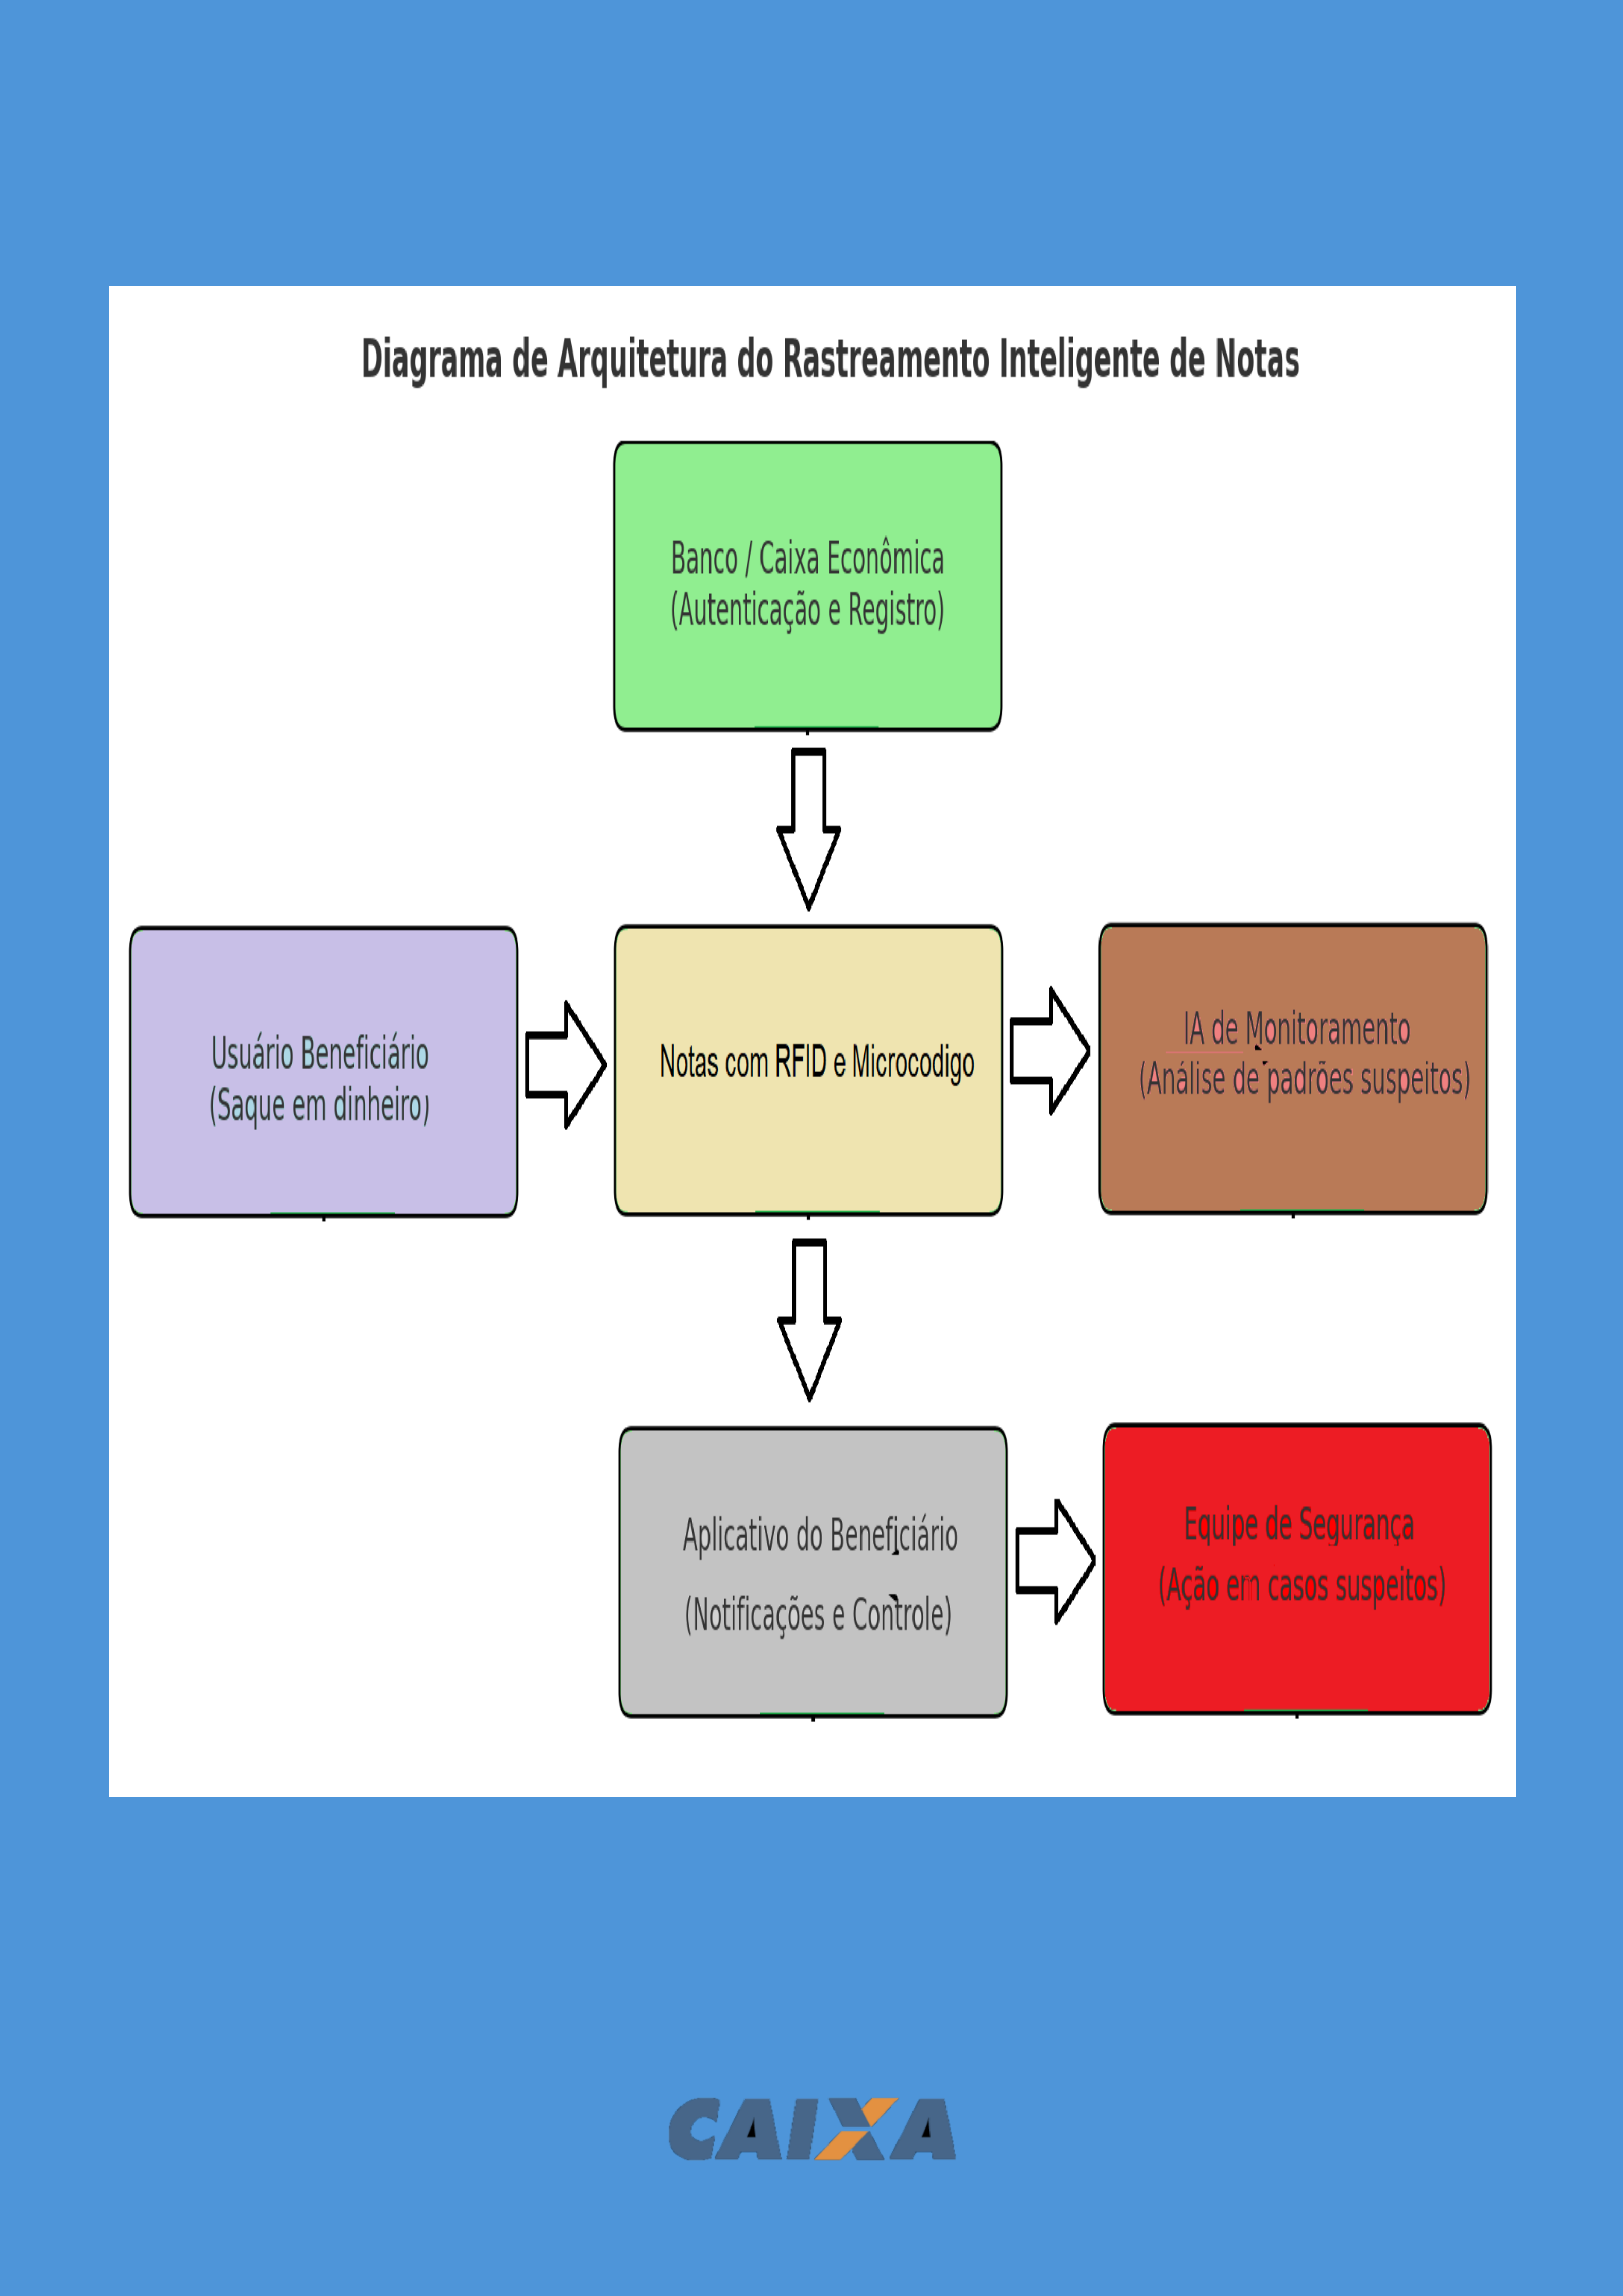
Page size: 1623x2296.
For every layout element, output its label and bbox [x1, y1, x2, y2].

picture [109, 285, 1516, 1797]
picture [465, 2005, 1161, 2295]
